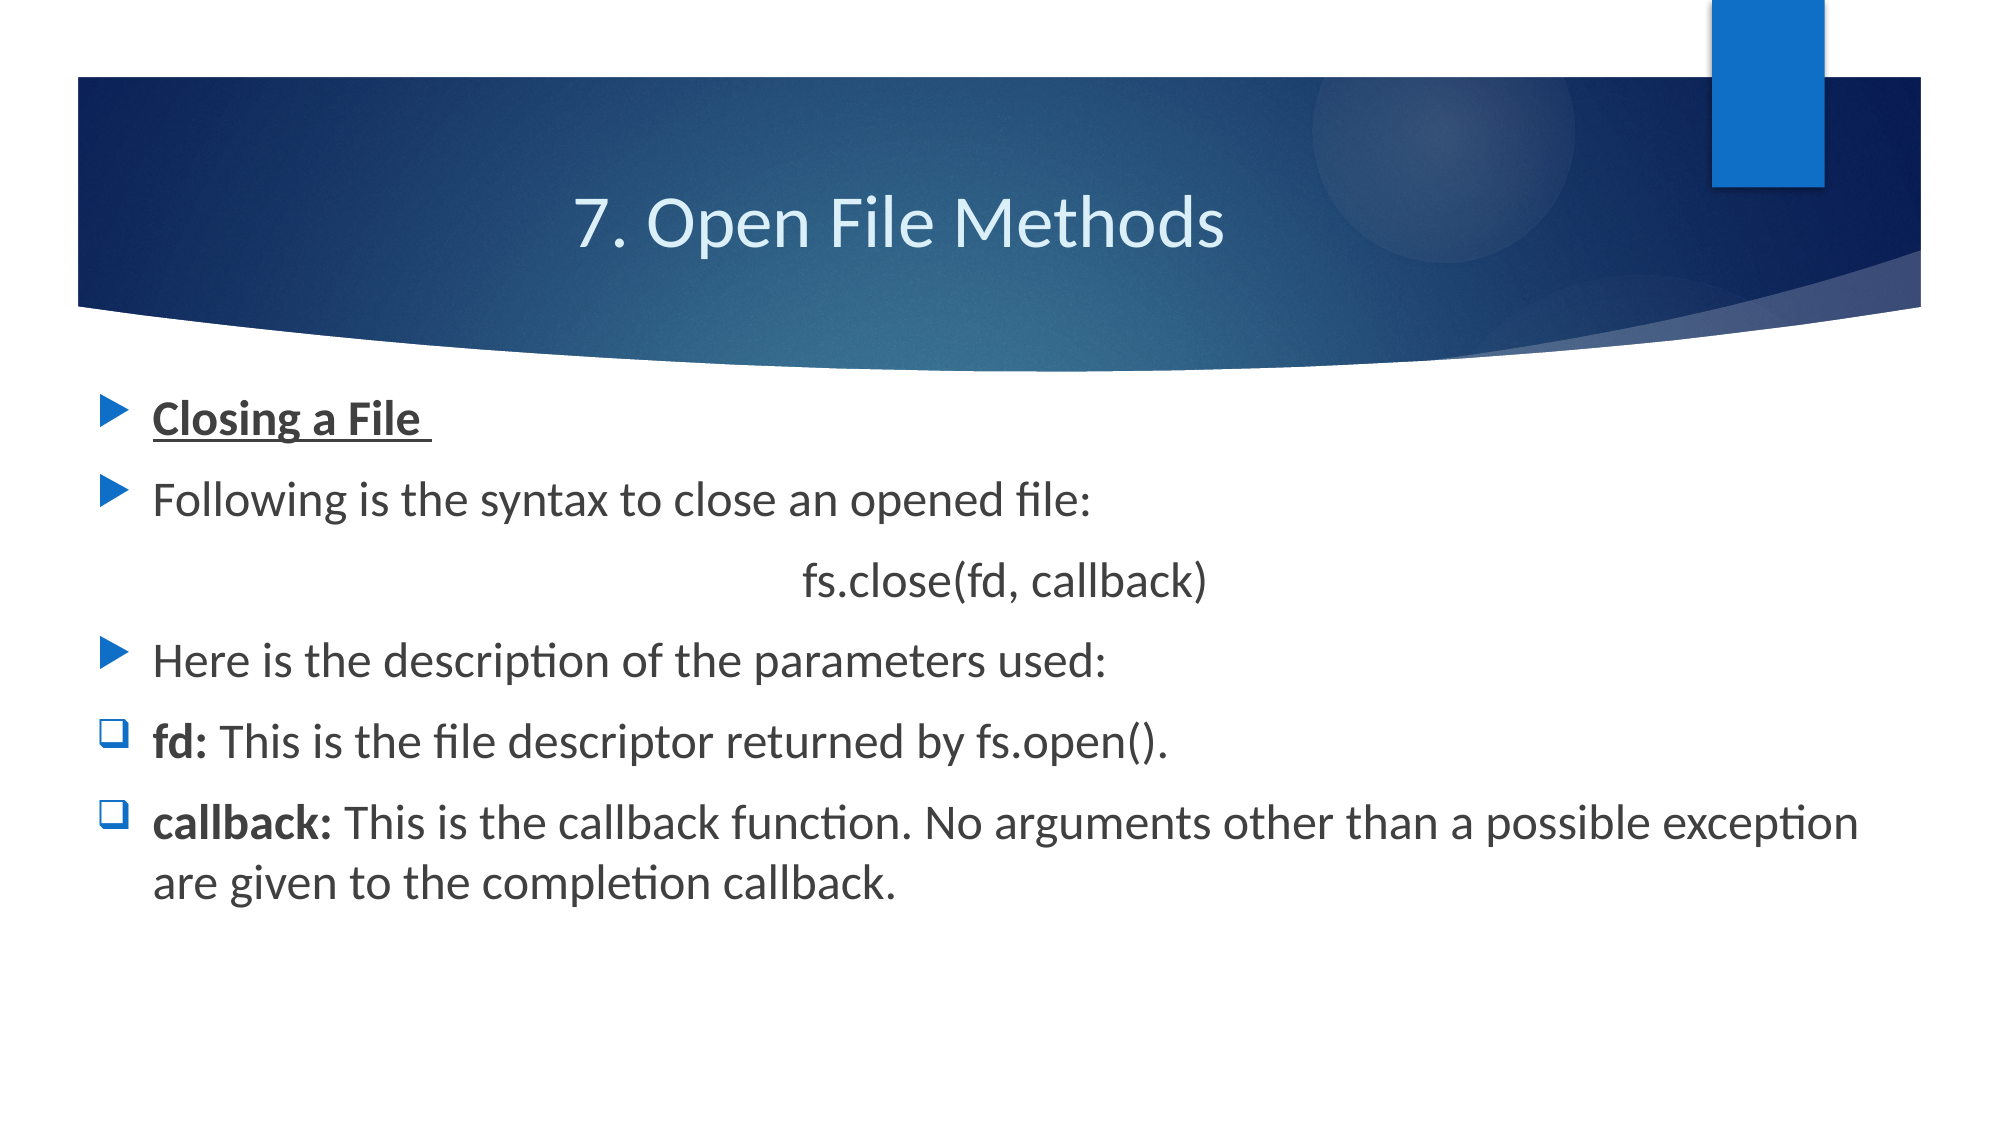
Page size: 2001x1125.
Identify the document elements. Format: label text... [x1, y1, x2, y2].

list Closing a File Following is the syntax to close an opened file: fs.close(fd, callback) Here is the description of the parameters used: fd: This is the file descriptor returned by fs.open(). callback: This is the callback function. No arguments other than a possible exception are given to the completion callback. [81, 377, 1930, 1125]
title 7. Open File Methods [189, 159, 1627, 276]
